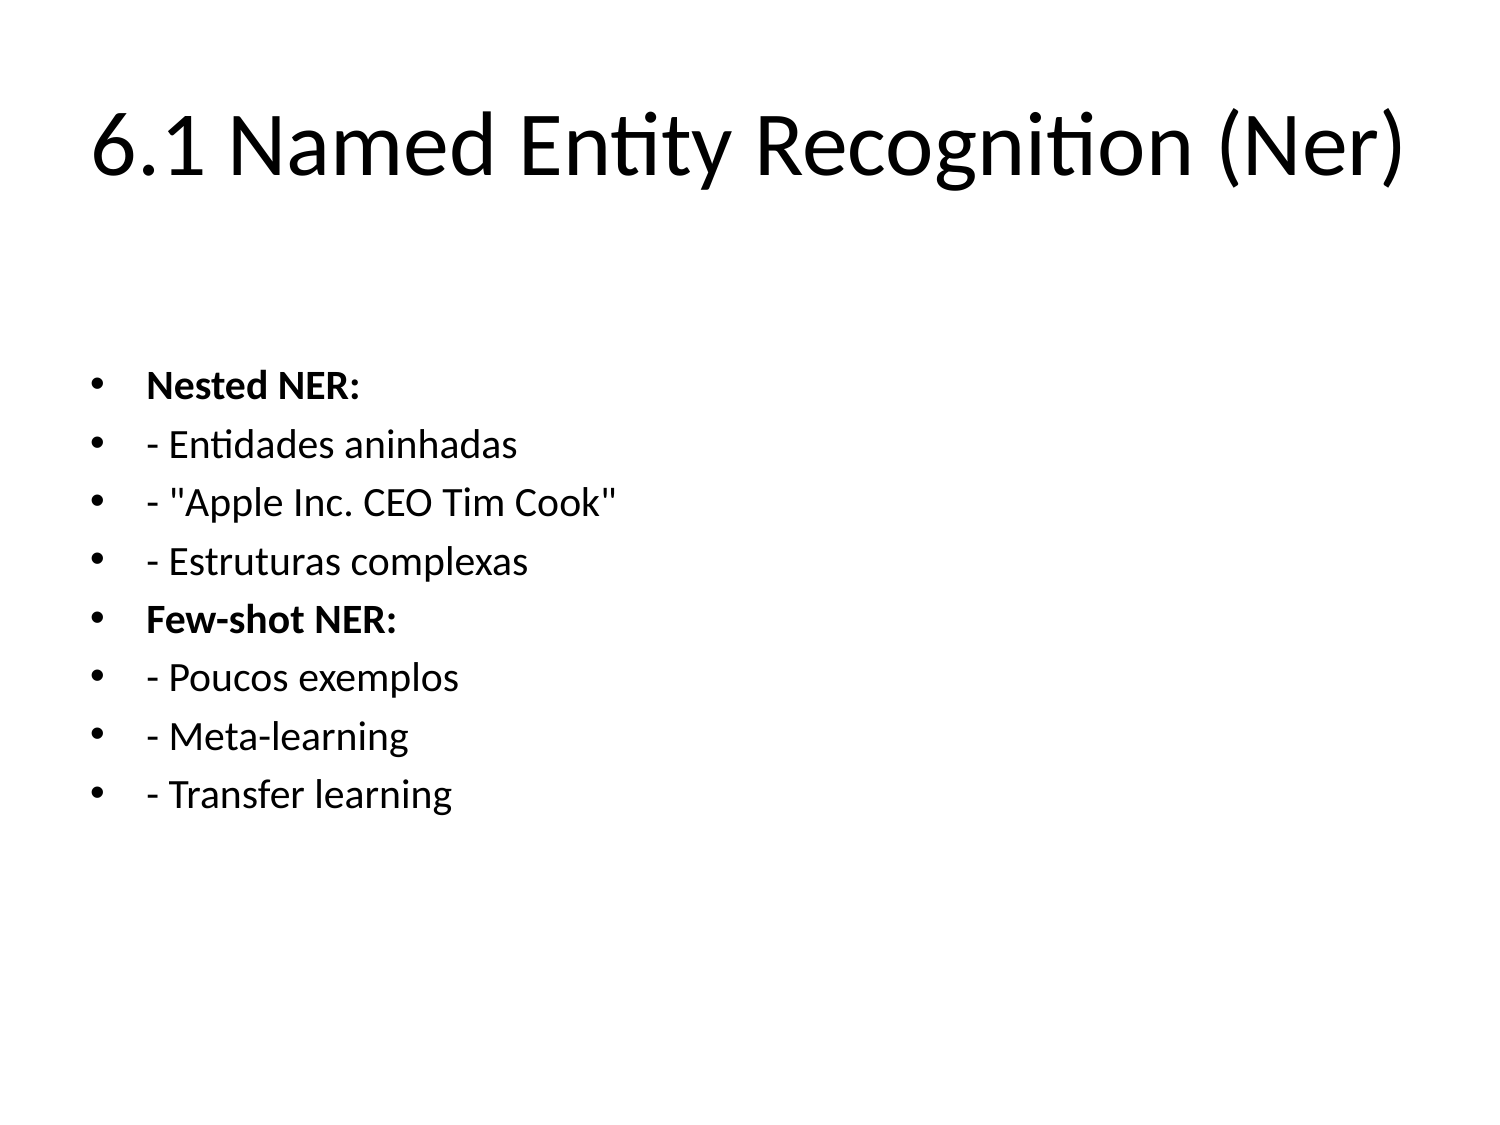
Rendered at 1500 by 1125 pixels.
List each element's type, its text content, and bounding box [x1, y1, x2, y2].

list Nested NER: - Entidades aninhadas - "Apple Inc. CEO Tim Cook" - Estruturas complexas Few-shot NER: - Poucos exemplos - Meta-learning - Transfer learning [75, 262, 1425, 1005]
title 6.1 Named Entity Recognition (Ner) [75, 45, 1425, 233]
